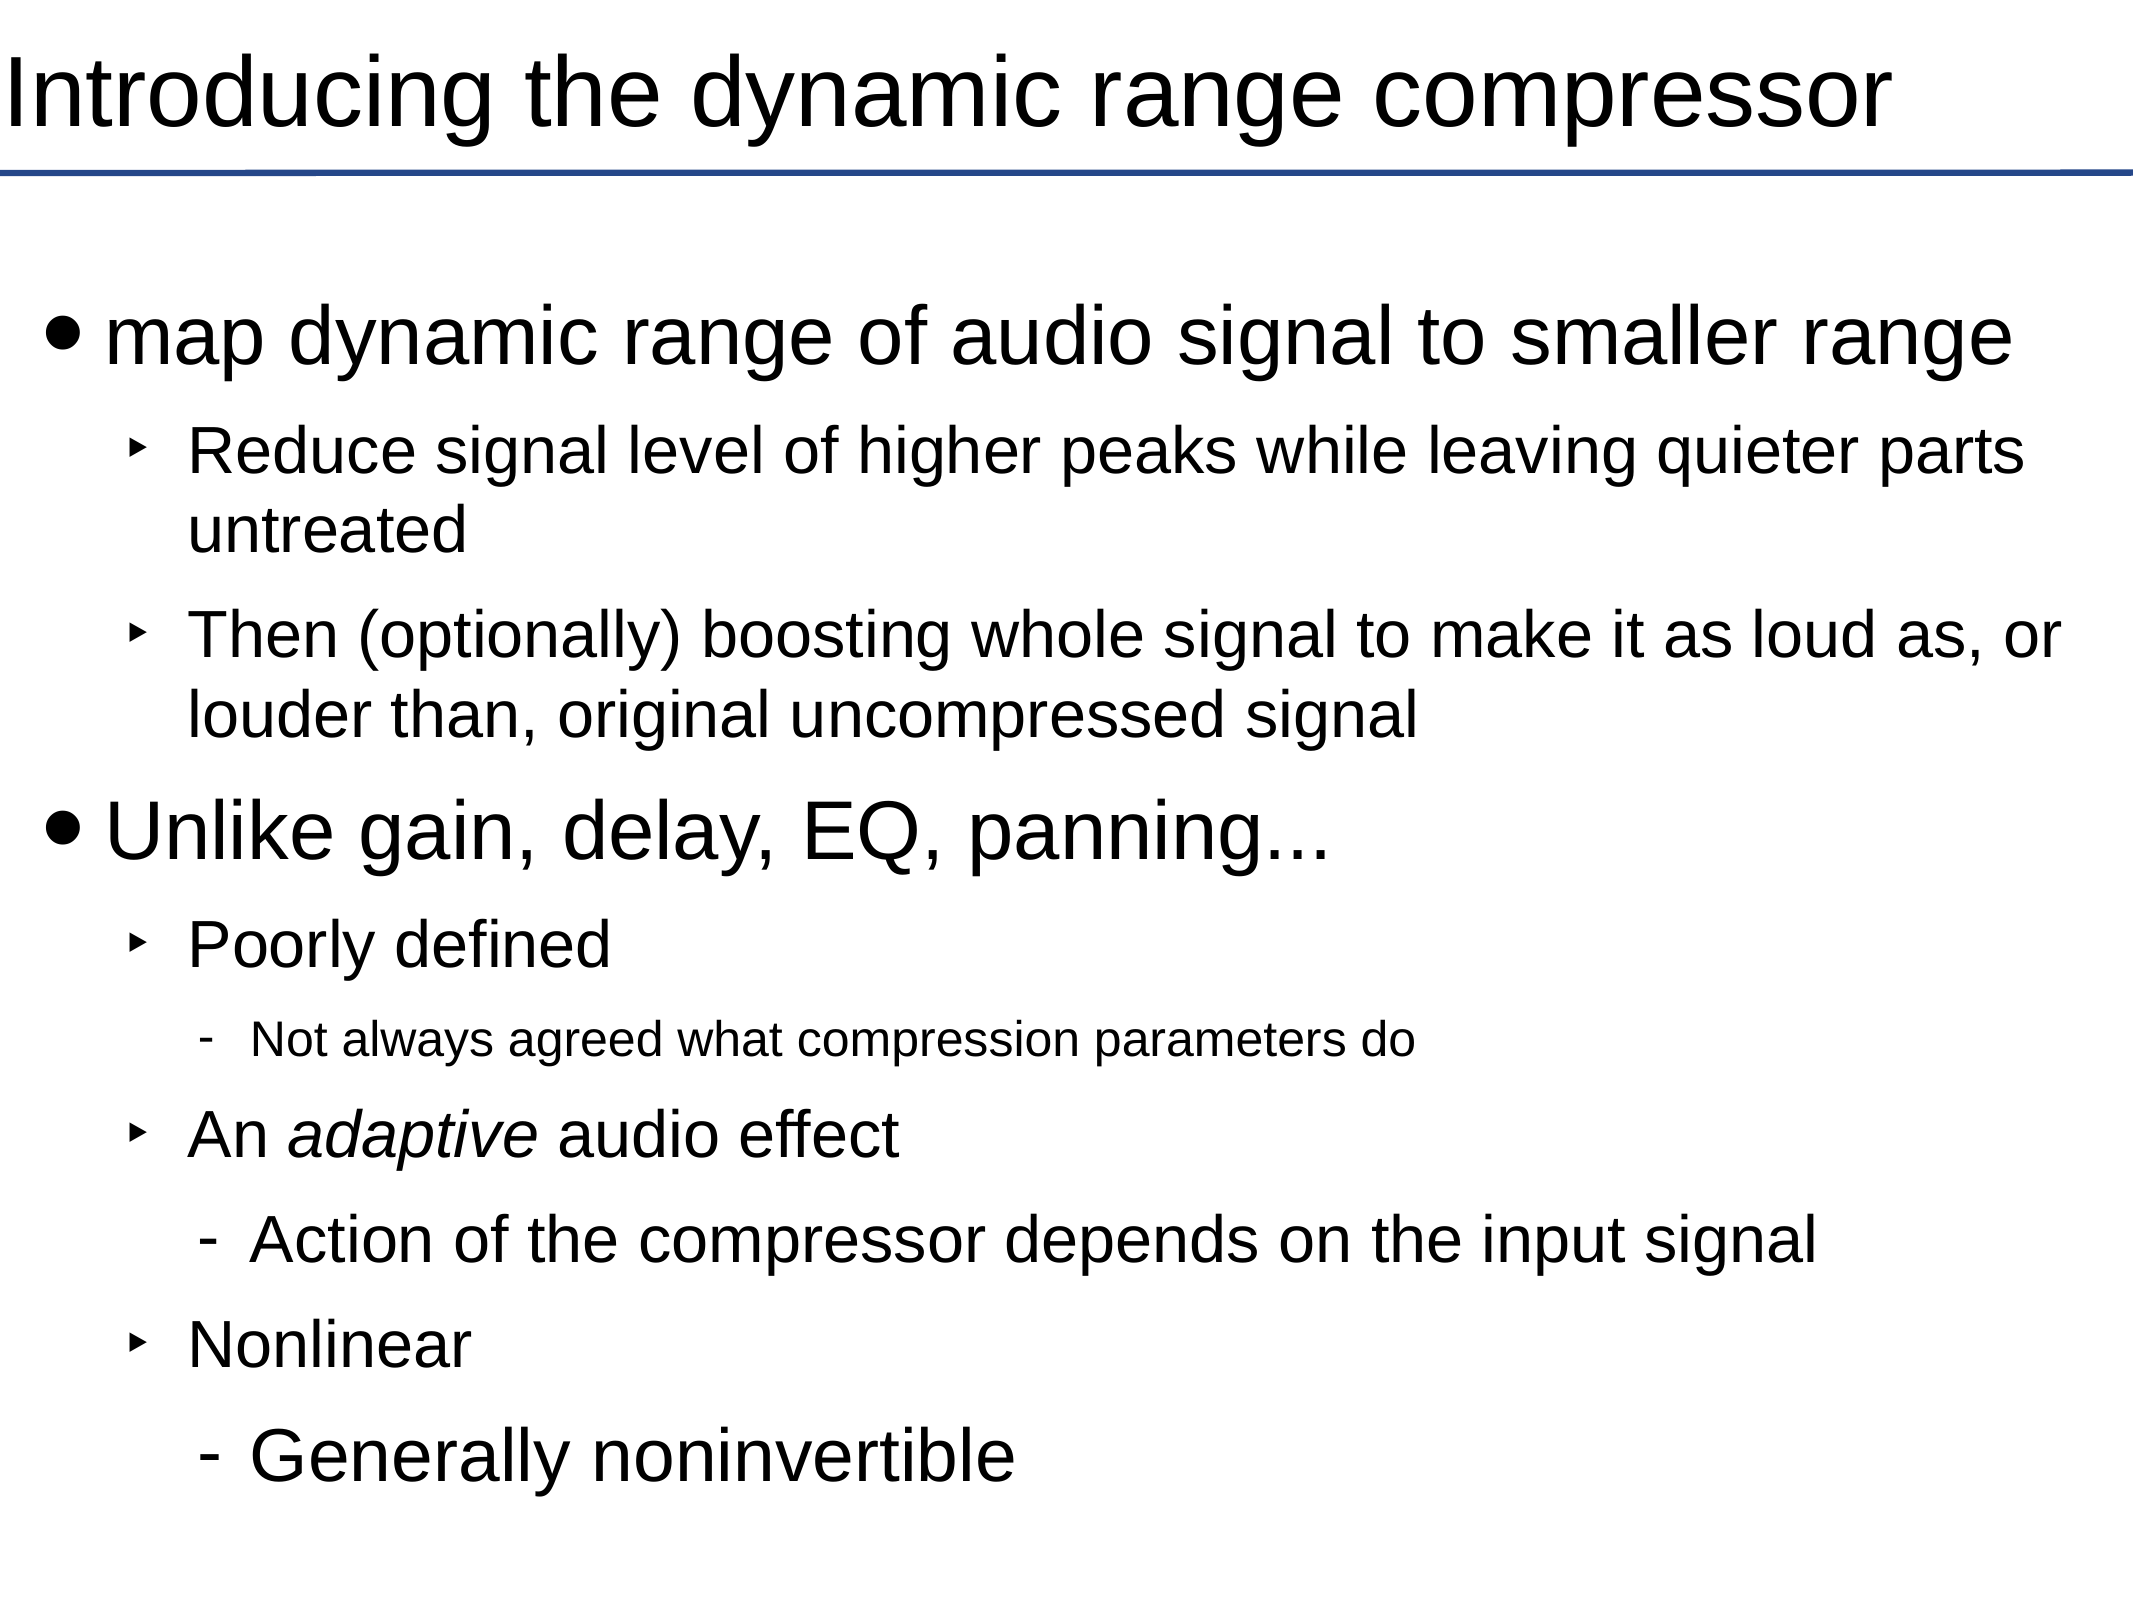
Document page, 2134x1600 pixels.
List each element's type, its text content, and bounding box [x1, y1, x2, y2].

list map dynamic range of audio signal to smaller range Reduce signal level of higher peaks while leaving quieter parts untreated Then (optionally) boosting whole signal to make it as loud as, or louder than, original uncompressed signal Unlike gain, delay, EQ, panning... Poorly defined Not always agreed what compression parameters do An adaptive audio effect Action of the compressor depends on the input signal Nonlinear Generally noninvertible [0, 177, 2134, 1600]
title Introducing the dynamic range compressor [0, 0, 2134, 175]
